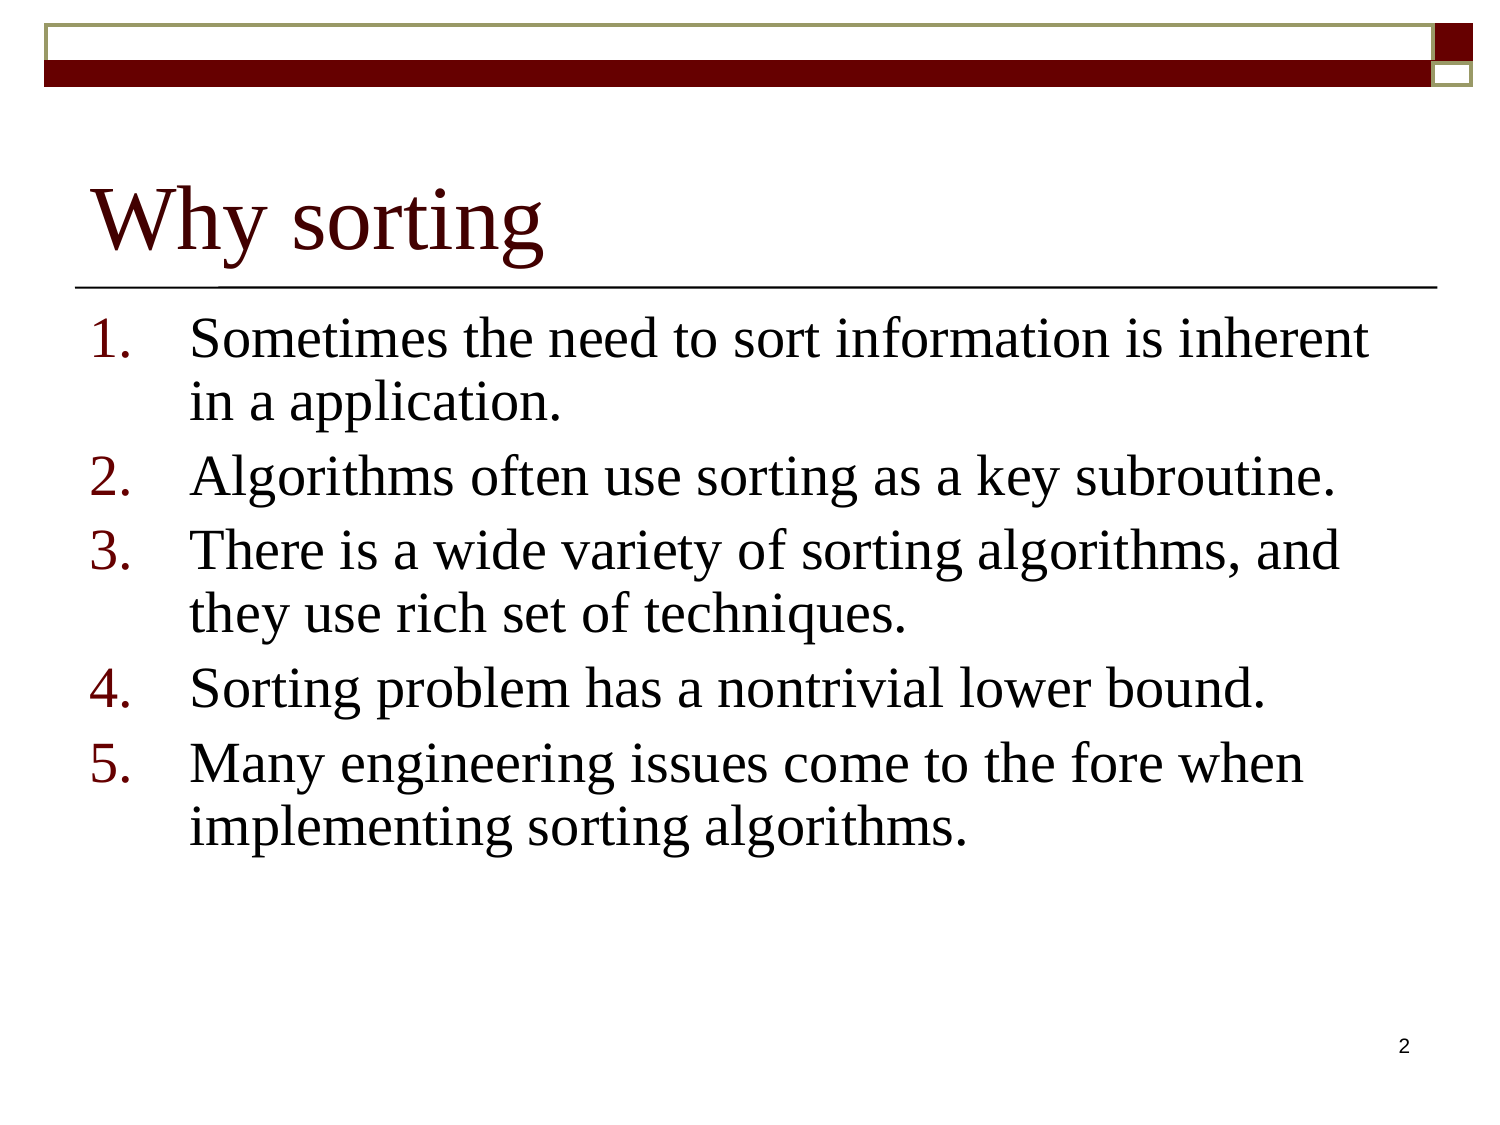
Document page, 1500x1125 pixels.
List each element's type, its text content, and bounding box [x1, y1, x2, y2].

title Why sorting [75, 87, 1425, 275]
slide_number 2 [1112, 1025, 1425, 1100]
list Sometimes the need to sort information is inherent in a application. Algorithms often use sorting as a key subroutine. There is a wide variety of sorting algorithms, and they use rich set of techniques. Sorting problem has a nontrivial lower bound. Many engineering issues come to the fore when implementing sorting algorithms. [74, 299, 1432, 975]
